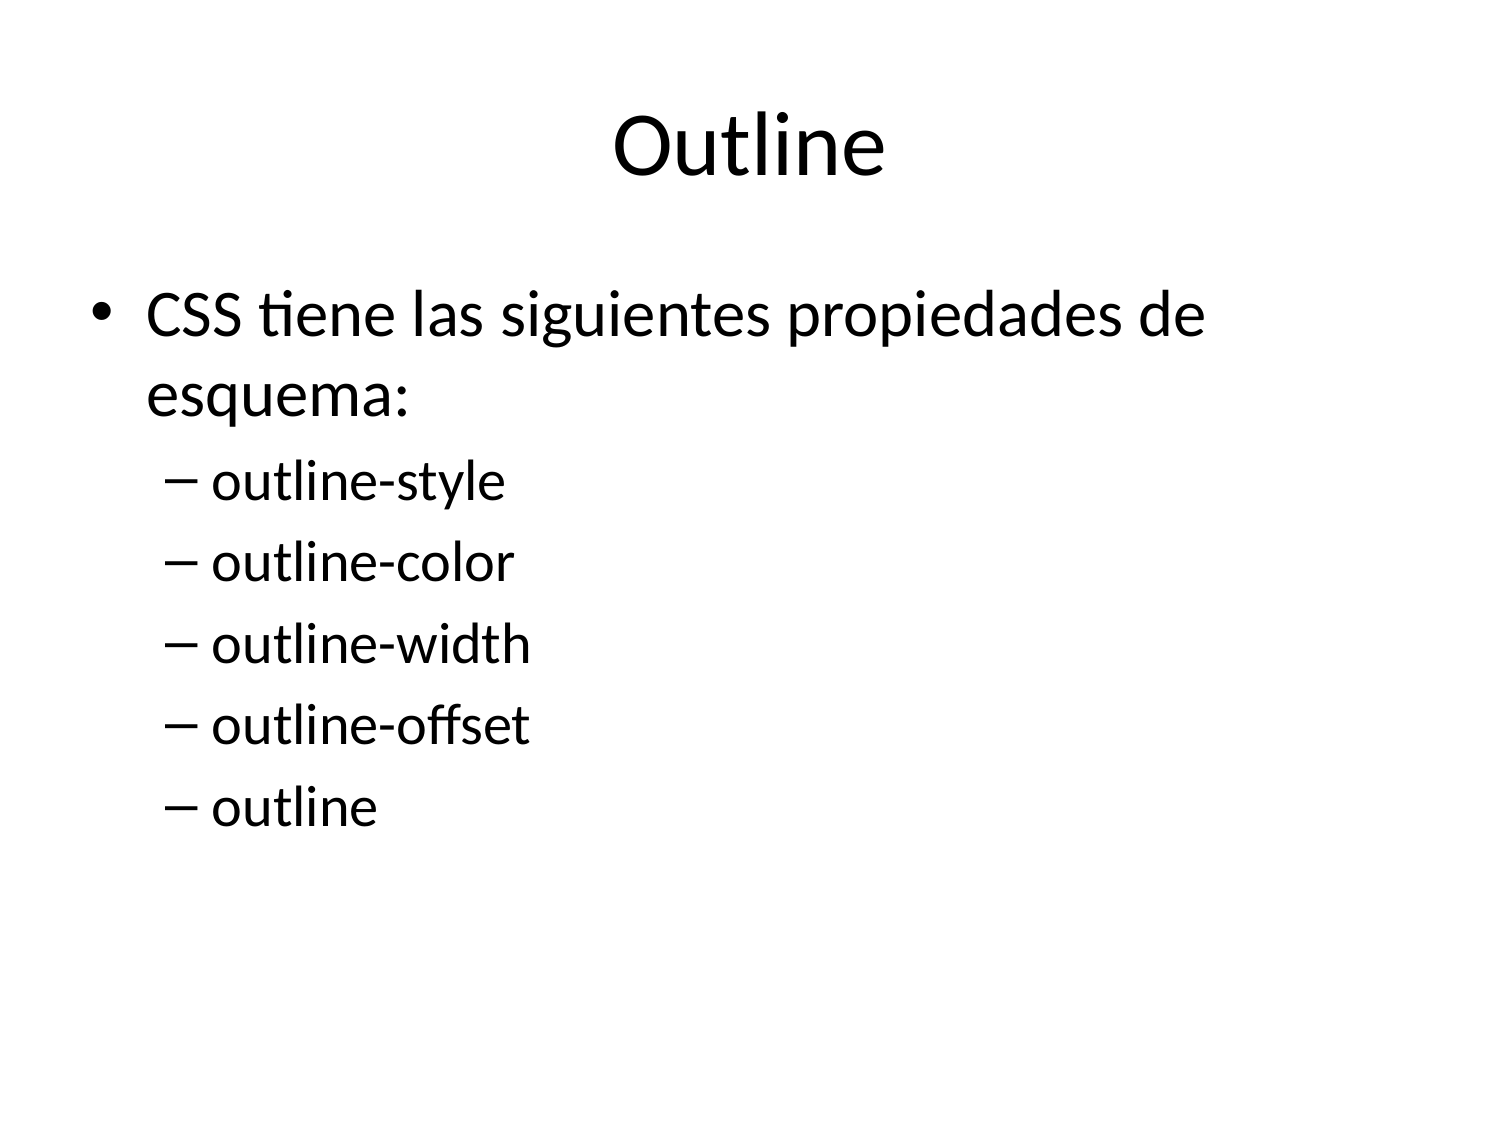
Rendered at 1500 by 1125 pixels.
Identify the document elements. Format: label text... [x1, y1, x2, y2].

title Outline [75, 45, 1425, 233]
list CSS tiene las siguientes propiedades de esquema: outline-style outline-color outline-width outline-offset outline [75, 262, 1425, 1005]
